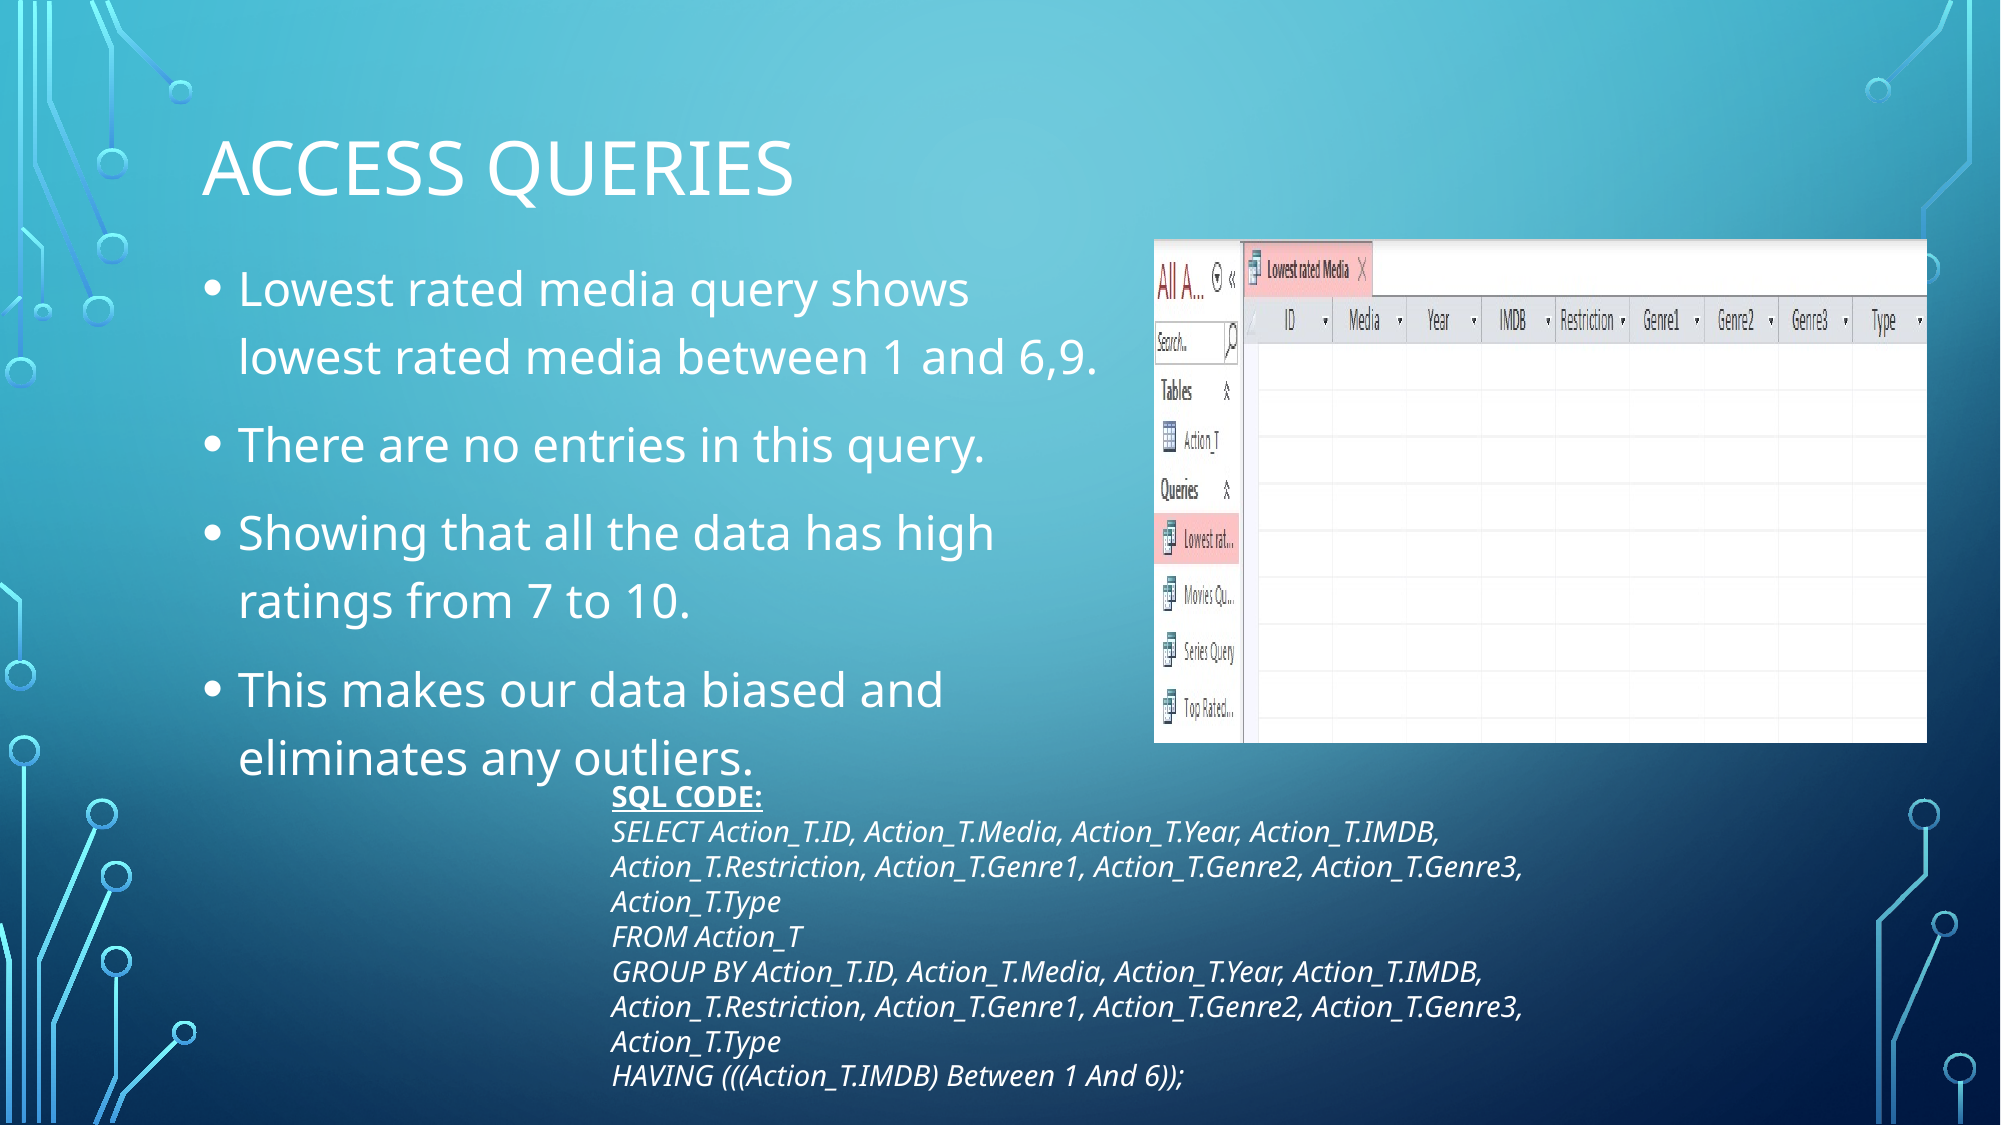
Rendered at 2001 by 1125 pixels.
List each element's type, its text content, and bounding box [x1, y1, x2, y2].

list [1153, 239, 1928, 744]
title Access Queries [187, 101, 1813, 240]
list Lowest rated media query shows lowest rated media between 1 and 6,9. There are no entries in this query. Showing that all the data has high ratings from 7 to 10. This makes our data biased and eliminates any outliers. [187, 239, 1122, 822]
text_box SQL CODE: SELECT Action_T.ID, Action_T.Media, Action_T.Year, Action_T.IMDB, Action_T.Restriction, Action_T.Genre1, Action_T.Genre2, Action_T.Genre3, Action_T.Type FROM Action_T GROUP BY Action_T.ID, Action_T.Media, Action_T.Year, Action_T.IMDB, Action_T.Restriction, Action_T.Genre1, Action_T.Genre2, Action_T.Genre3, Action_T.Type HAVING (((Action_T.IMDB) Between 1 And 6)); [596, 770, 1712, 1125]
